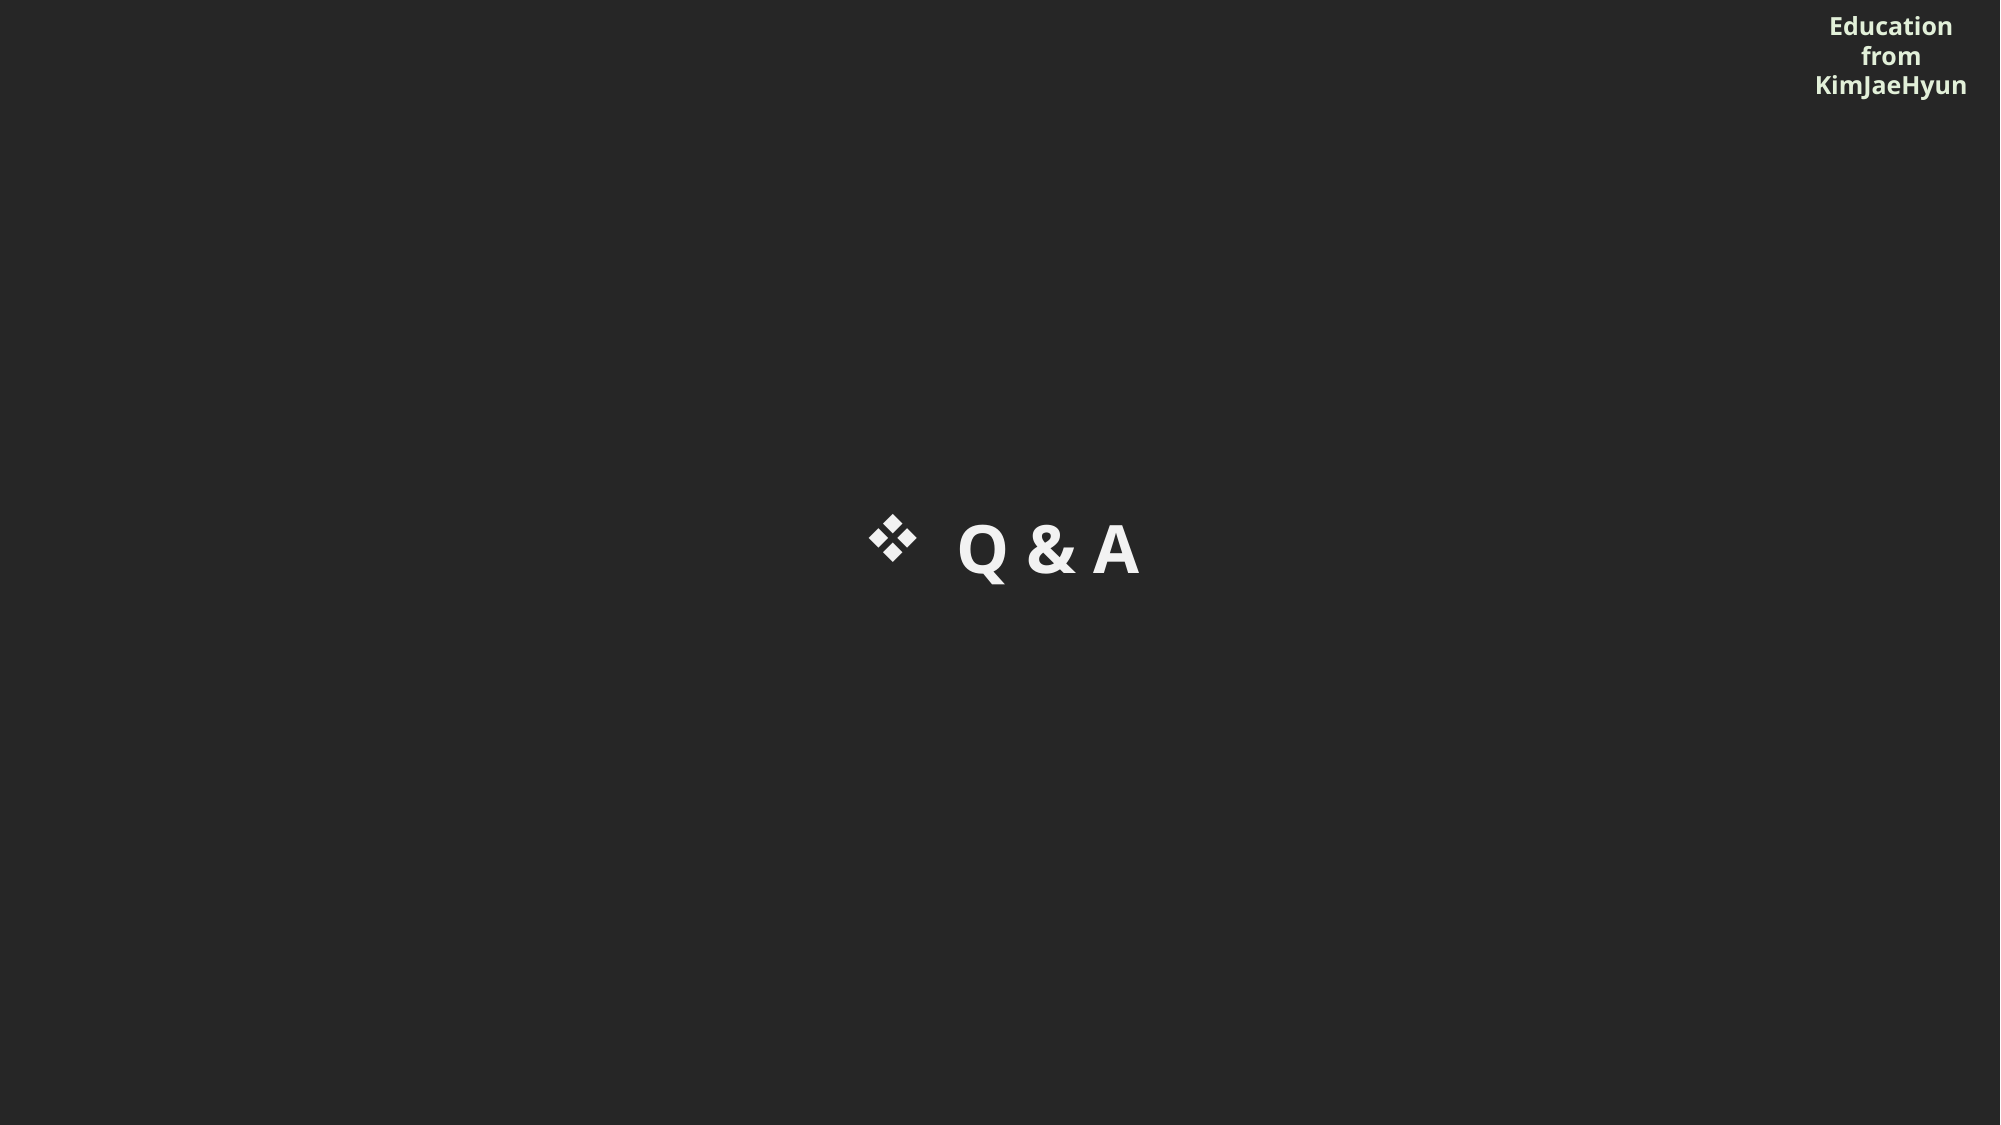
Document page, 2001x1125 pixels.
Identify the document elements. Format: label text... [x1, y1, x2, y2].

text_box Q & A [3, 499, 2000, 595]
text_box Education from KimJaeHyun [1782, 2, 2000, 108]
